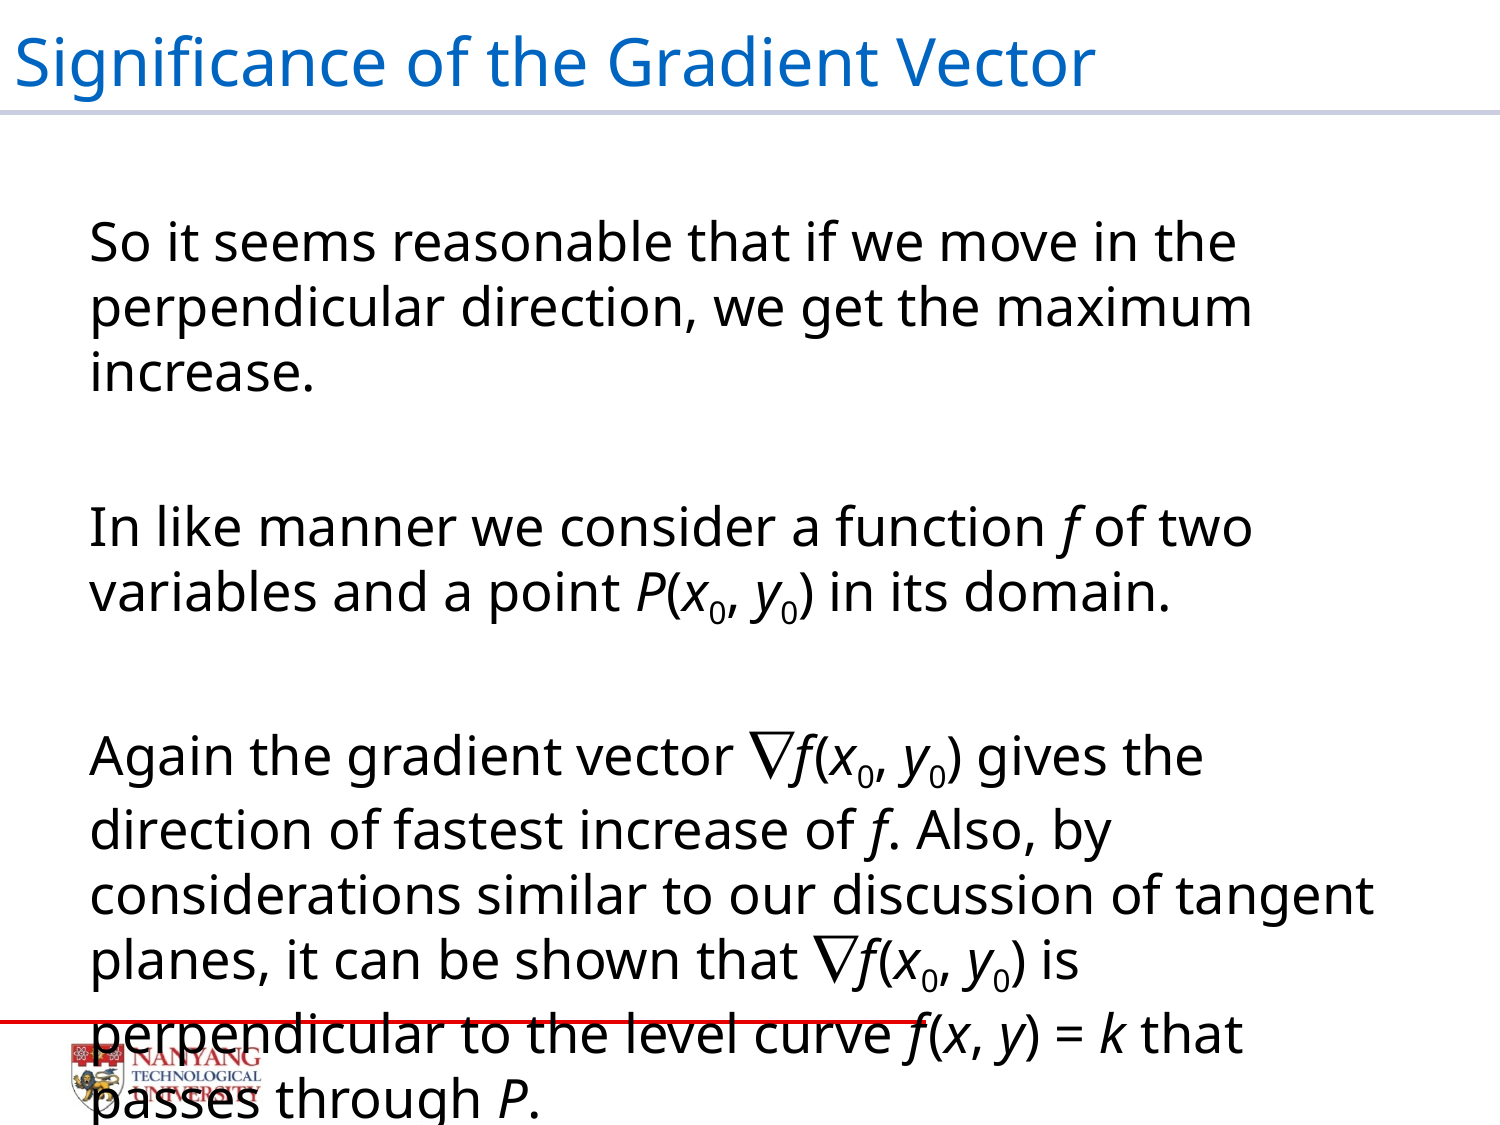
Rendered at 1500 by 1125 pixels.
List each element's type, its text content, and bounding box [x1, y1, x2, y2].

list So it seems reasonable that if we move in the perpendicular direction, we get the maximum increase. In like manner we consider a function f of two variables and a point P(x0, y0) in its domain. Again the gradient vector f (x0, y0) gives the direction of fastest increase of f. Also, by considerations similar to our discussion of tangent planes, it can be shown that f (x0, y0) is perpendicular to the level curve f (x, y) = k that passes through P. [75, 200, 1425, 1010]
picture [67, 1040, 263, 1115]
title Significance of the Gradient Vector [0, 12, 1500, 92]
